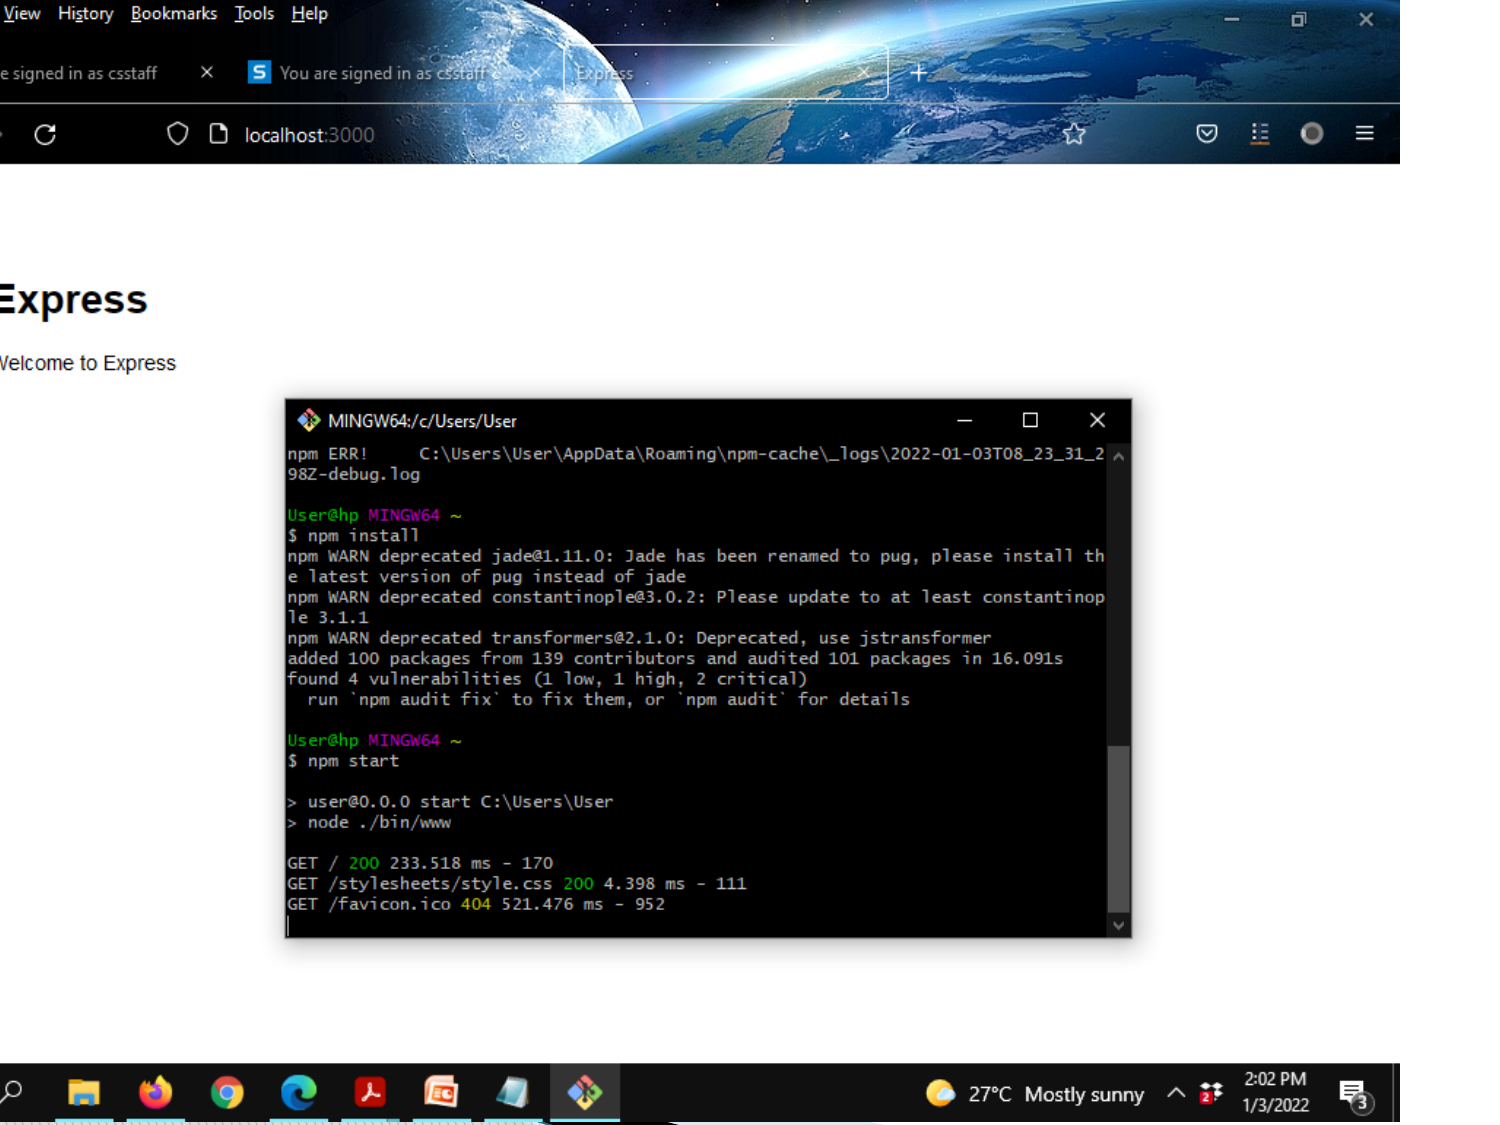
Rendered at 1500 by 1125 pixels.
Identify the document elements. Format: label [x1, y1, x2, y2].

list [0, 0, 1401, 1122]
